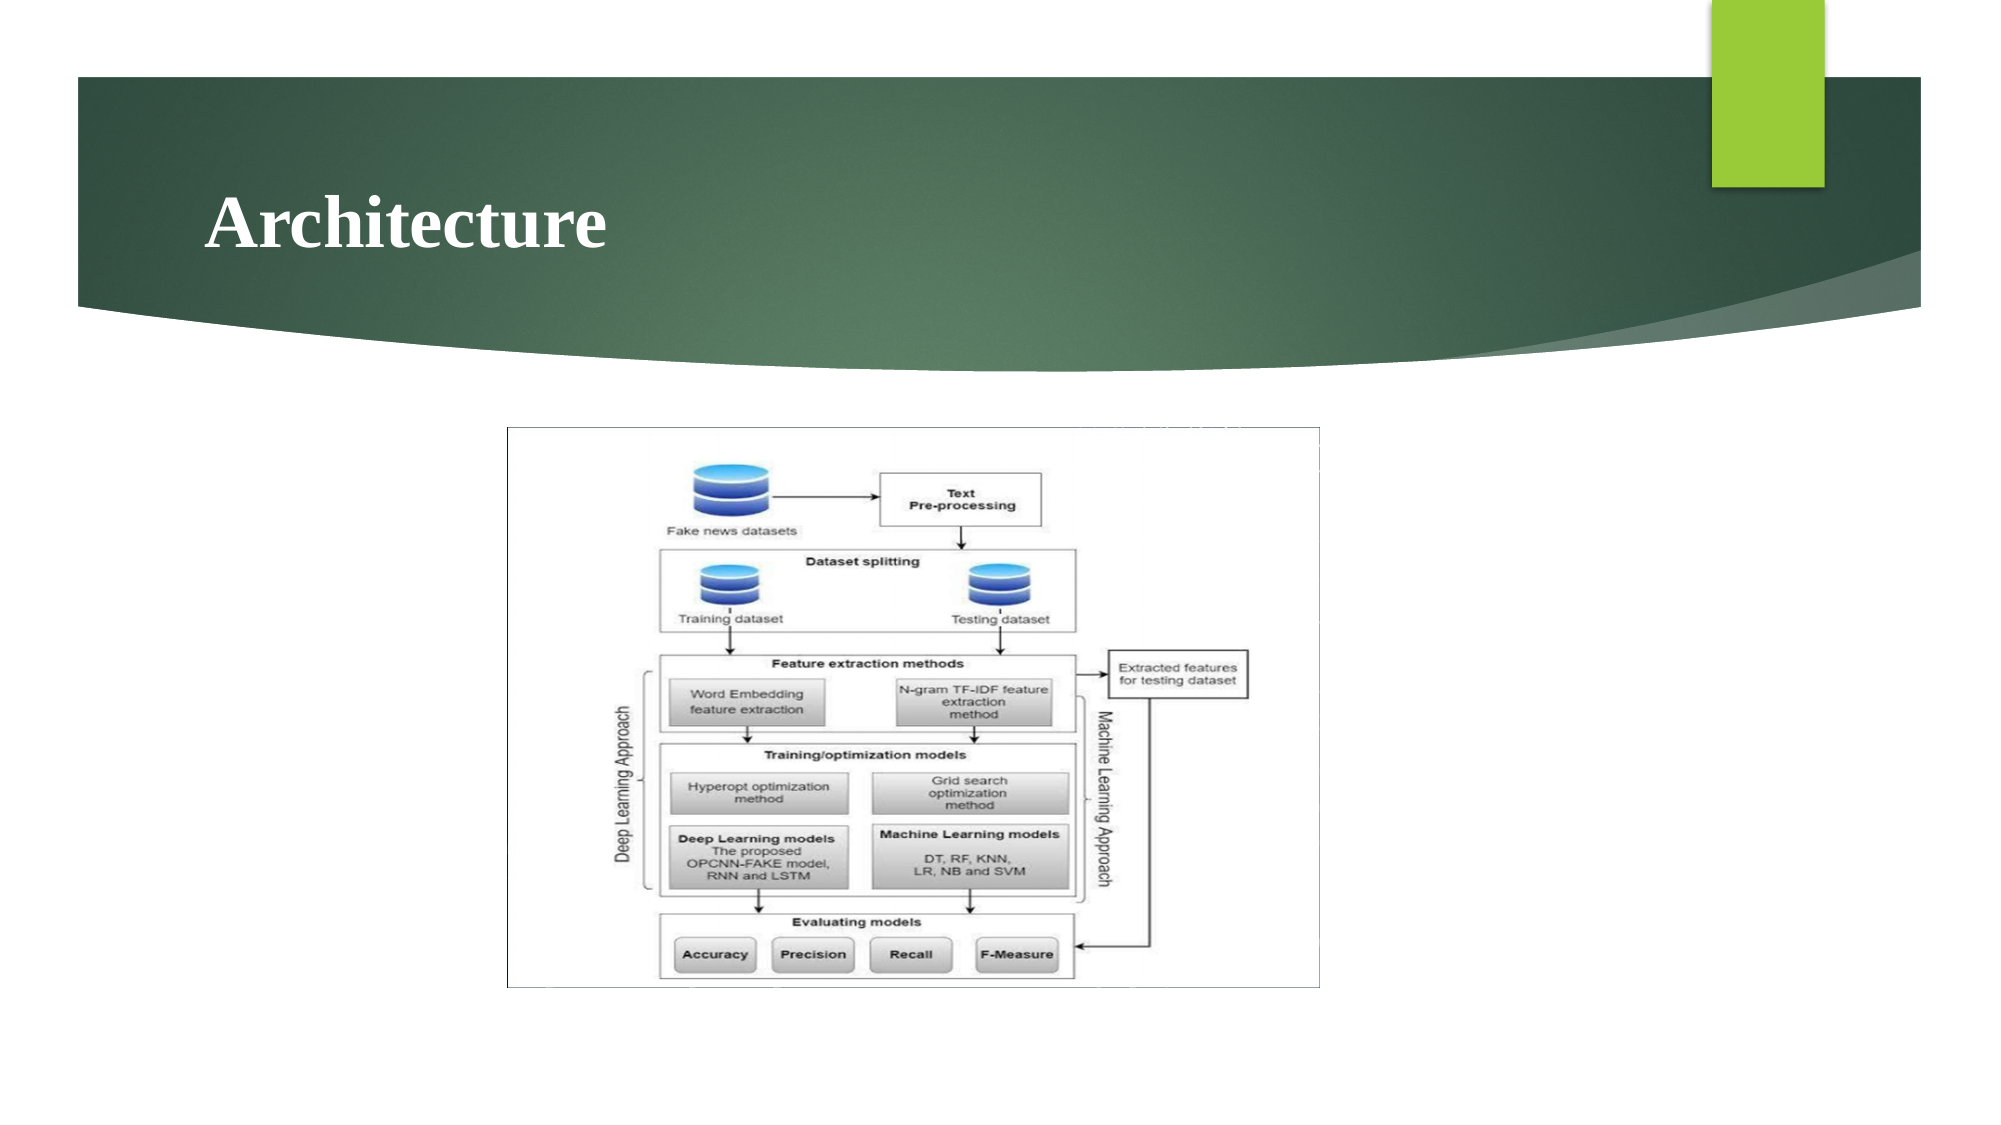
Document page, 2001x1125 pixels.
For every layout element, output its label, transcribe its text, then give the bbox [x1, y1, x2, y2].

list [506, 426, 1321, 988]
title Architecture [189, 159, 1638, 276]
